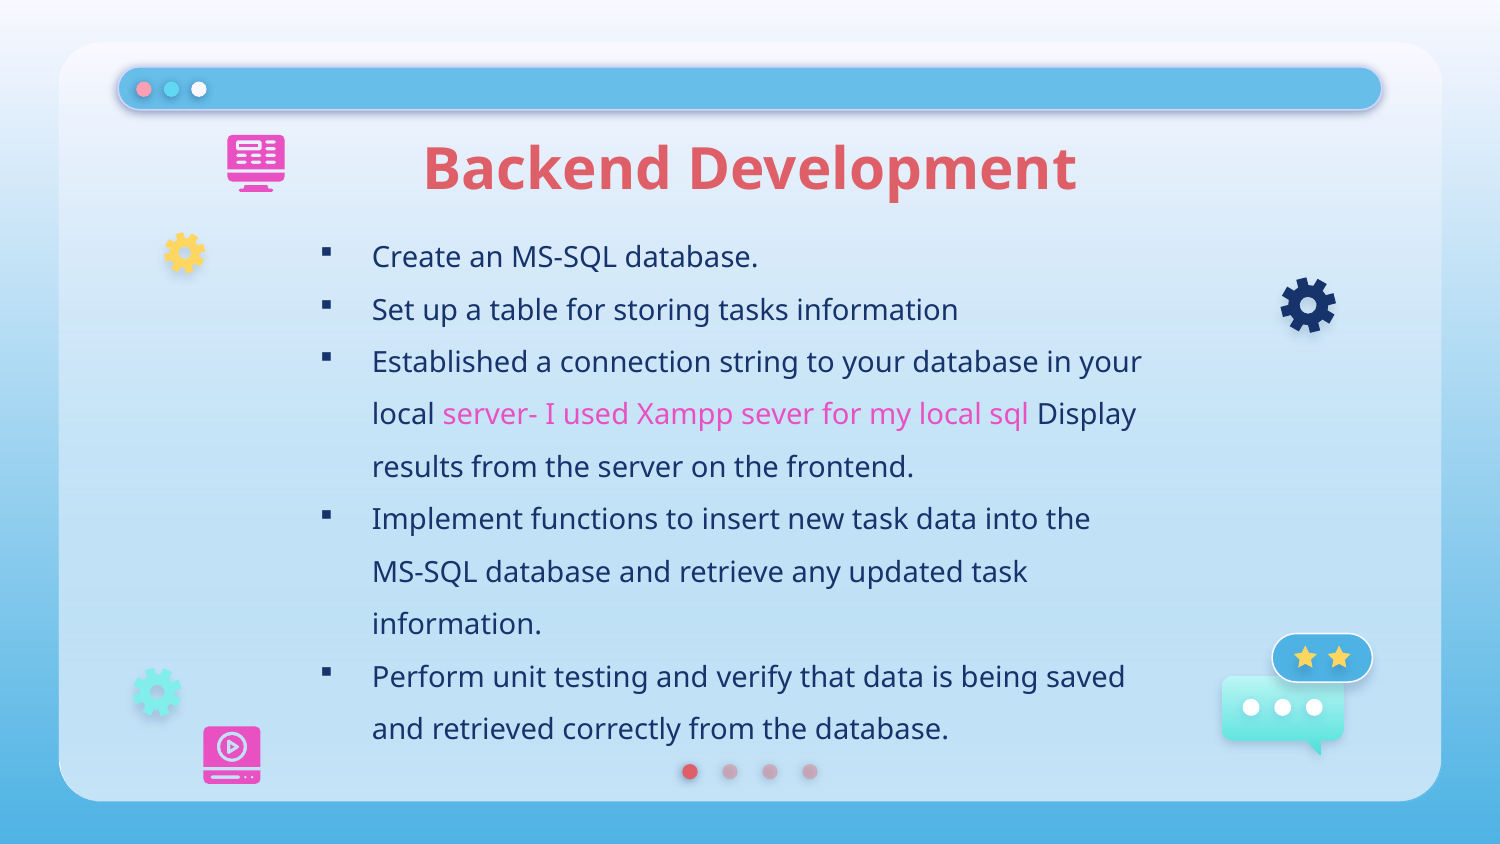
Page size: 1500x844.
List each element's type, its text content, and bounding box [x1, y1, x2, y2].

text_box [203, 726, 261, 785]
text_box [164, 232, 206, 274]
title Backend Development [118, 113, 1382, 208]
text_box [1271, 633, 1373, 683]
subtitle Create an MS-SQL database. Set up a table for storing tasks information Established a connection string to your database in your local server- I used Xampp sever for my local sql Display results from the server on the frontend. Implement functions to insert new task data into the MS-SQL database and retrieve any updated task information. Perform unit testing and verify that data is being saved and retrieved correctly from the database. [281, 210, 1162, 756]
text_box [132, 667, 182, 717]
text_box [1280, 277, 1336, 333]
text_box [1221, 675, 1344, 756]
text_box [227, 134, 285, 193]
